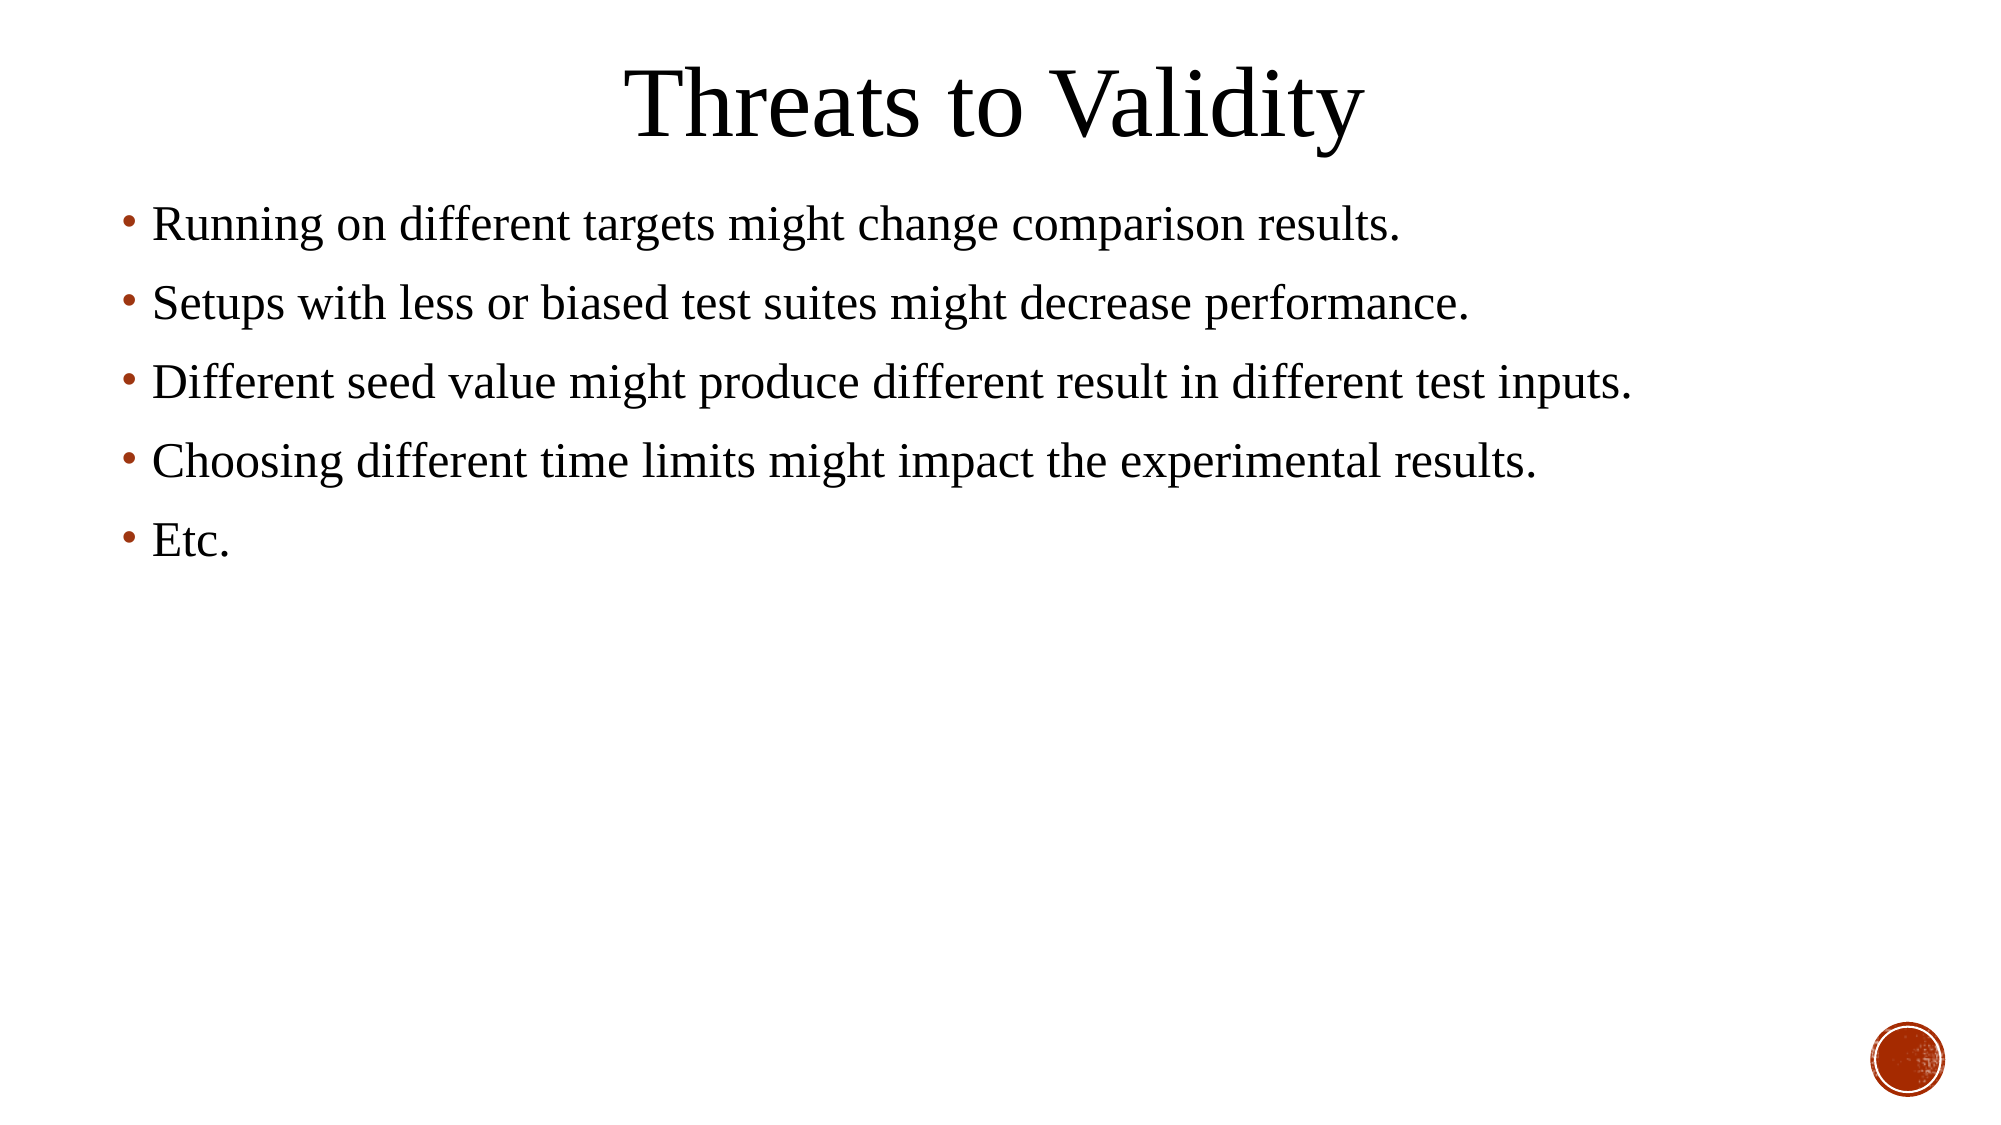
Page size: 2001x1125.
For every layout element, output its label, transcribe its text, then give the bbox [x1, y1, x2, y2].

list Running on different targets might change comparison results. Setups with less or biased test suites might decrease performance. Different seed value might produce different result in different test inputs. Choosing different time limits might impact the experimental results. Etc. [106, 189, 1803, 1065]
text_box Threats to Validity [106, 29, 1883, 164]
